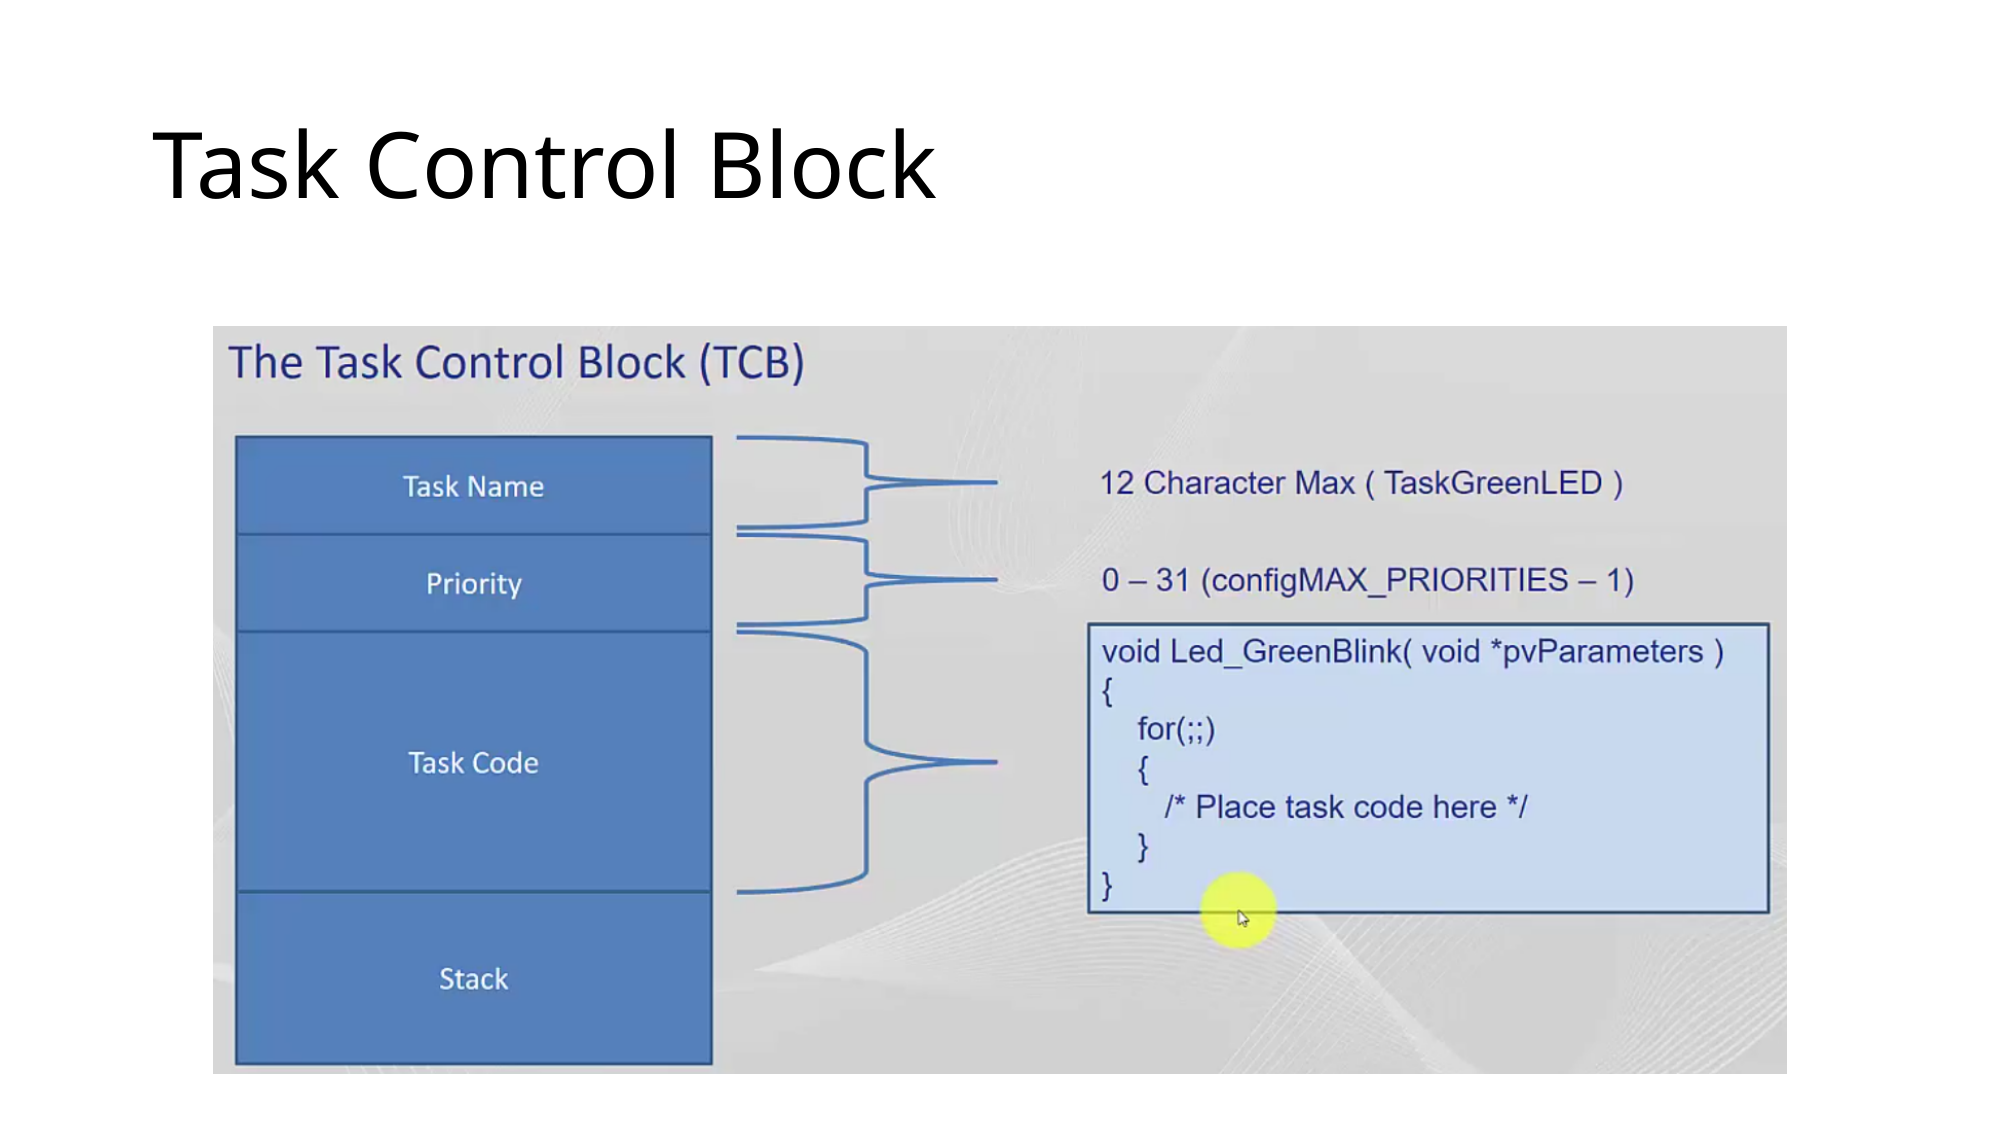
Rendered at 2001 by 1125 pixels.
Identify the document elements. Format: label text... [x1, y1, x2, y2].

title Task Control Block [137, 59, 1863, 278]
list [213, 326, 1787, 1074]
